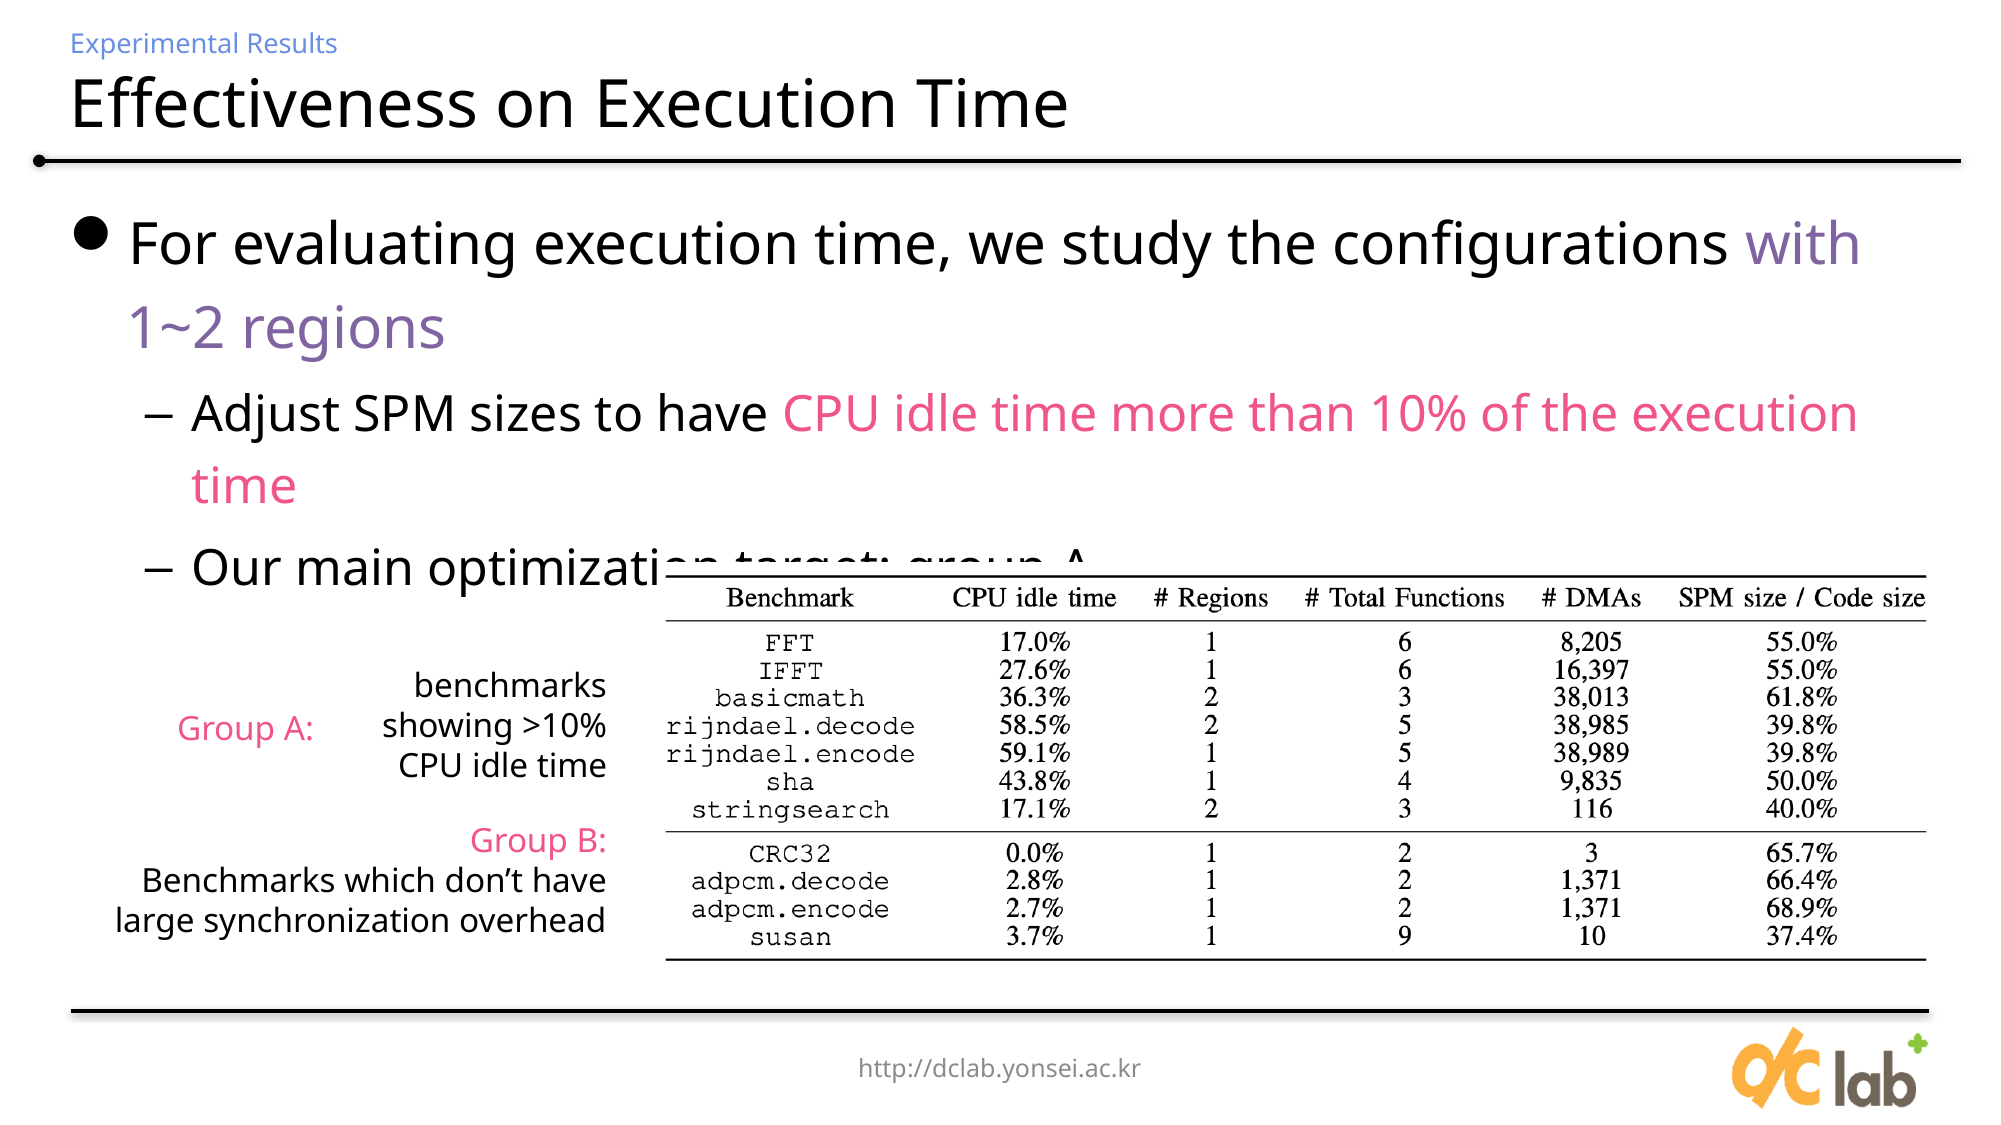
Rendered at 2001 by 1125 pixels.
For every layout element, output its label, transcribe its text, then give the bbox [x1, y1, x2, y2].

footer http://dclab.yonsei.ac.kr [683, 1039, 1317, 1100]
picture [1702, 1015, 1961, 1123]
list For evaluating execution time, we study the configurations with 1~2 regions Adjust SPM sizes to have CPU idle time more than 10% of the execution time Our main optimization target: group A [55, 184, 1945, 1012]
picture [657, 562, 1934, 970]
list Experimental Results [55, 11, 1945, 67]
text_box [90, 811, 623, 948]
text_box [113, 656, 623, 794]
title Effectiveness on Execution Time [55, 67, 1945, 148]
